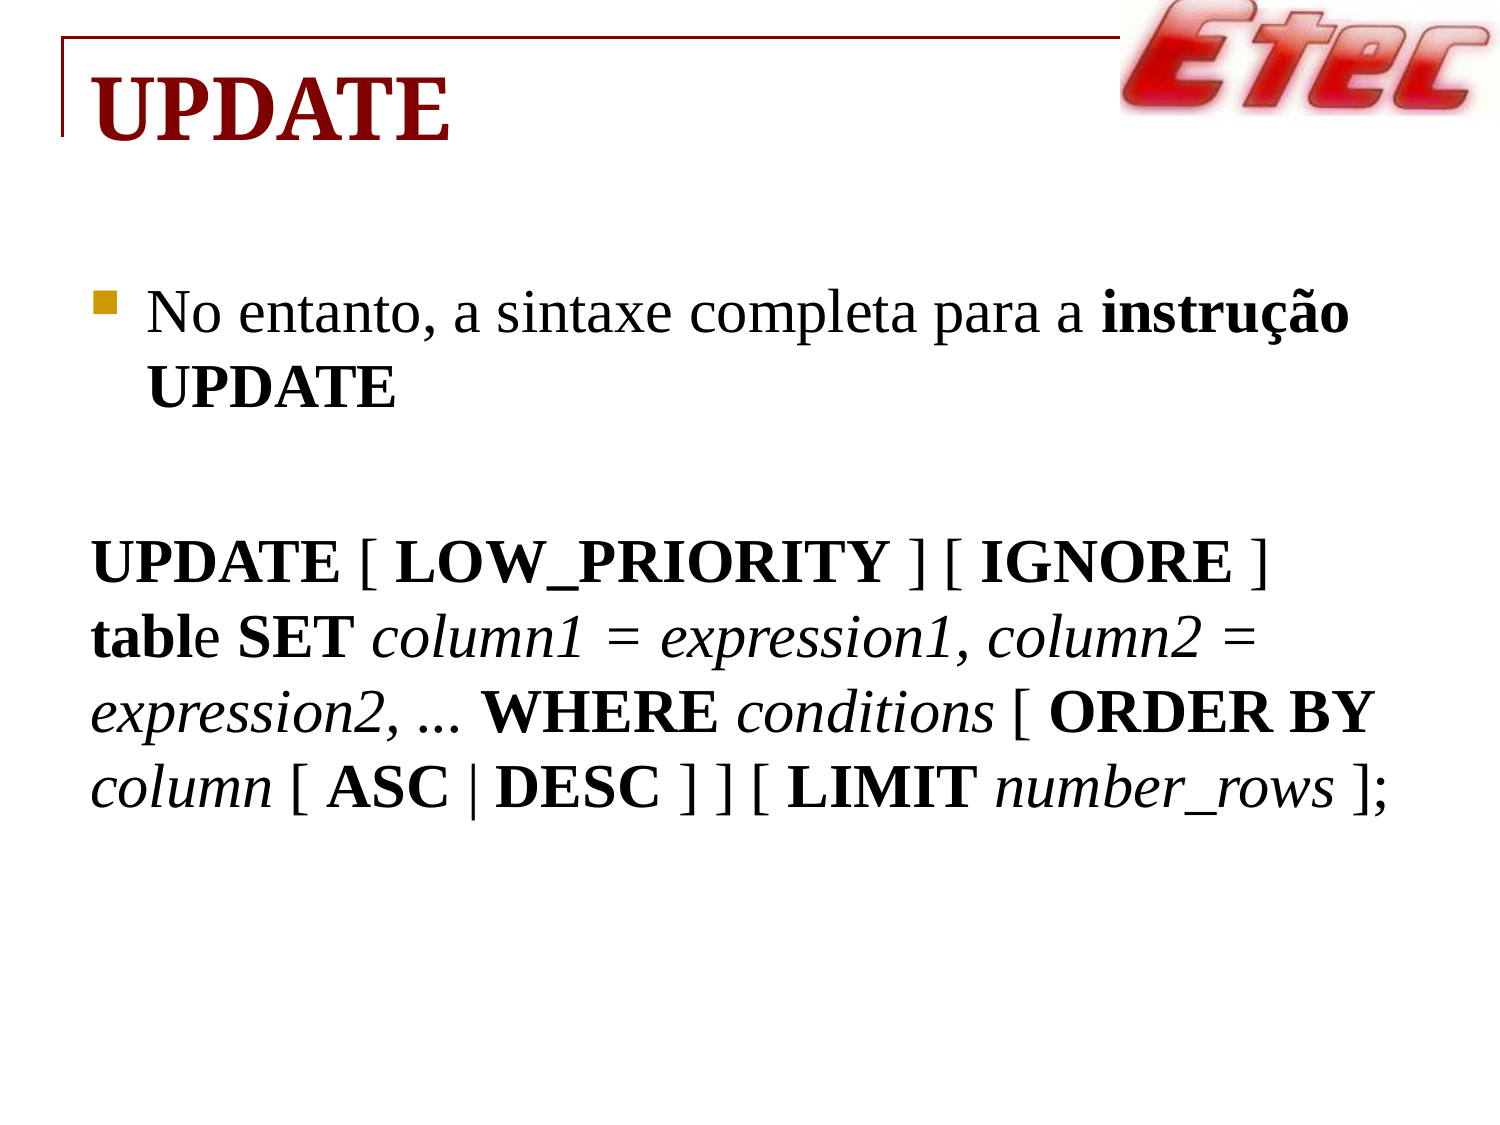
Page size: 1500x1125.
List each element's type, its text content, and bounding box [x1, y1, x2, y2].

list No entanto, a sintaxe completa para a instrução UPDATE UPDATE [ LOW_PRIORITY ] [ IGNORE ] table SET column1 = expression1, column2 = expression2, ... WHERE conditions [ ORDER BY column [ ASC | DESC ] ] [ LIMIT number_rows ]; [74, 262, 1426, 1006]
title UPDATE [74, 45, 1426, 233]
picture [1120, 0, 1500, 124]
